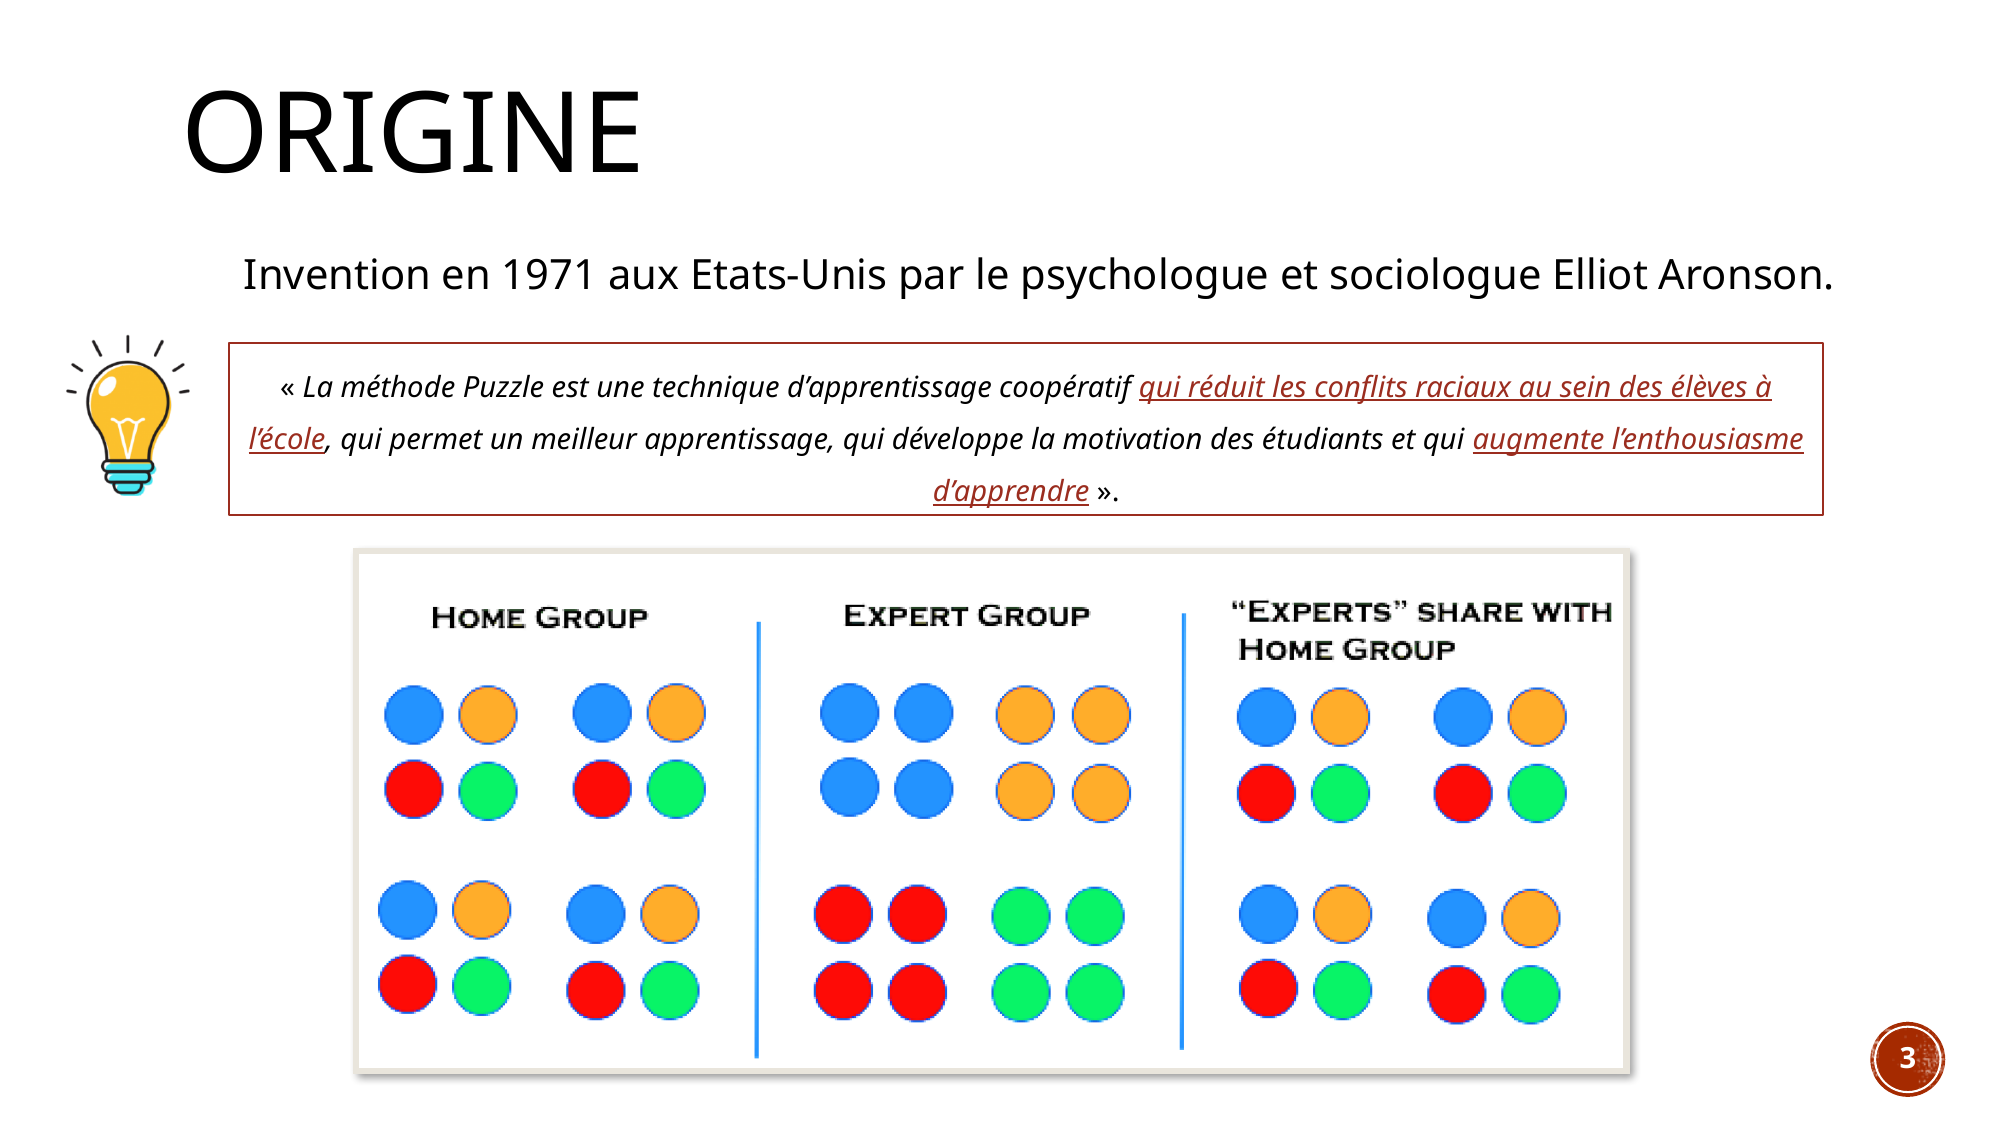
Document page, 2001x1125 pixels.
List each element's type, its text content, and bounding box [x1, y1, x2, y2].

text_box « La méthode Puzzle est une technique d’apprentissage coopératif qui réduit les conflits raciaux au sein des élèves à l’école, qui permet un meilleur apprentissage, qui développe la motivation des étudiants et qui augmente l’enthousiasme d’apprendre ». [253, 342, 1824, 516]
picture [359, 554, 1624, 1068]
text_box Invention en 1971 aux Etats-Unis par le psychologue et sociologue Elliot Aronson. [229, 240, 1915, 305]
slide_number 3 [1855, 1028, 1961, 1089]
picture [7, 296, 252, 541]
title ORIGINE [166, 4, 1817, 269]
